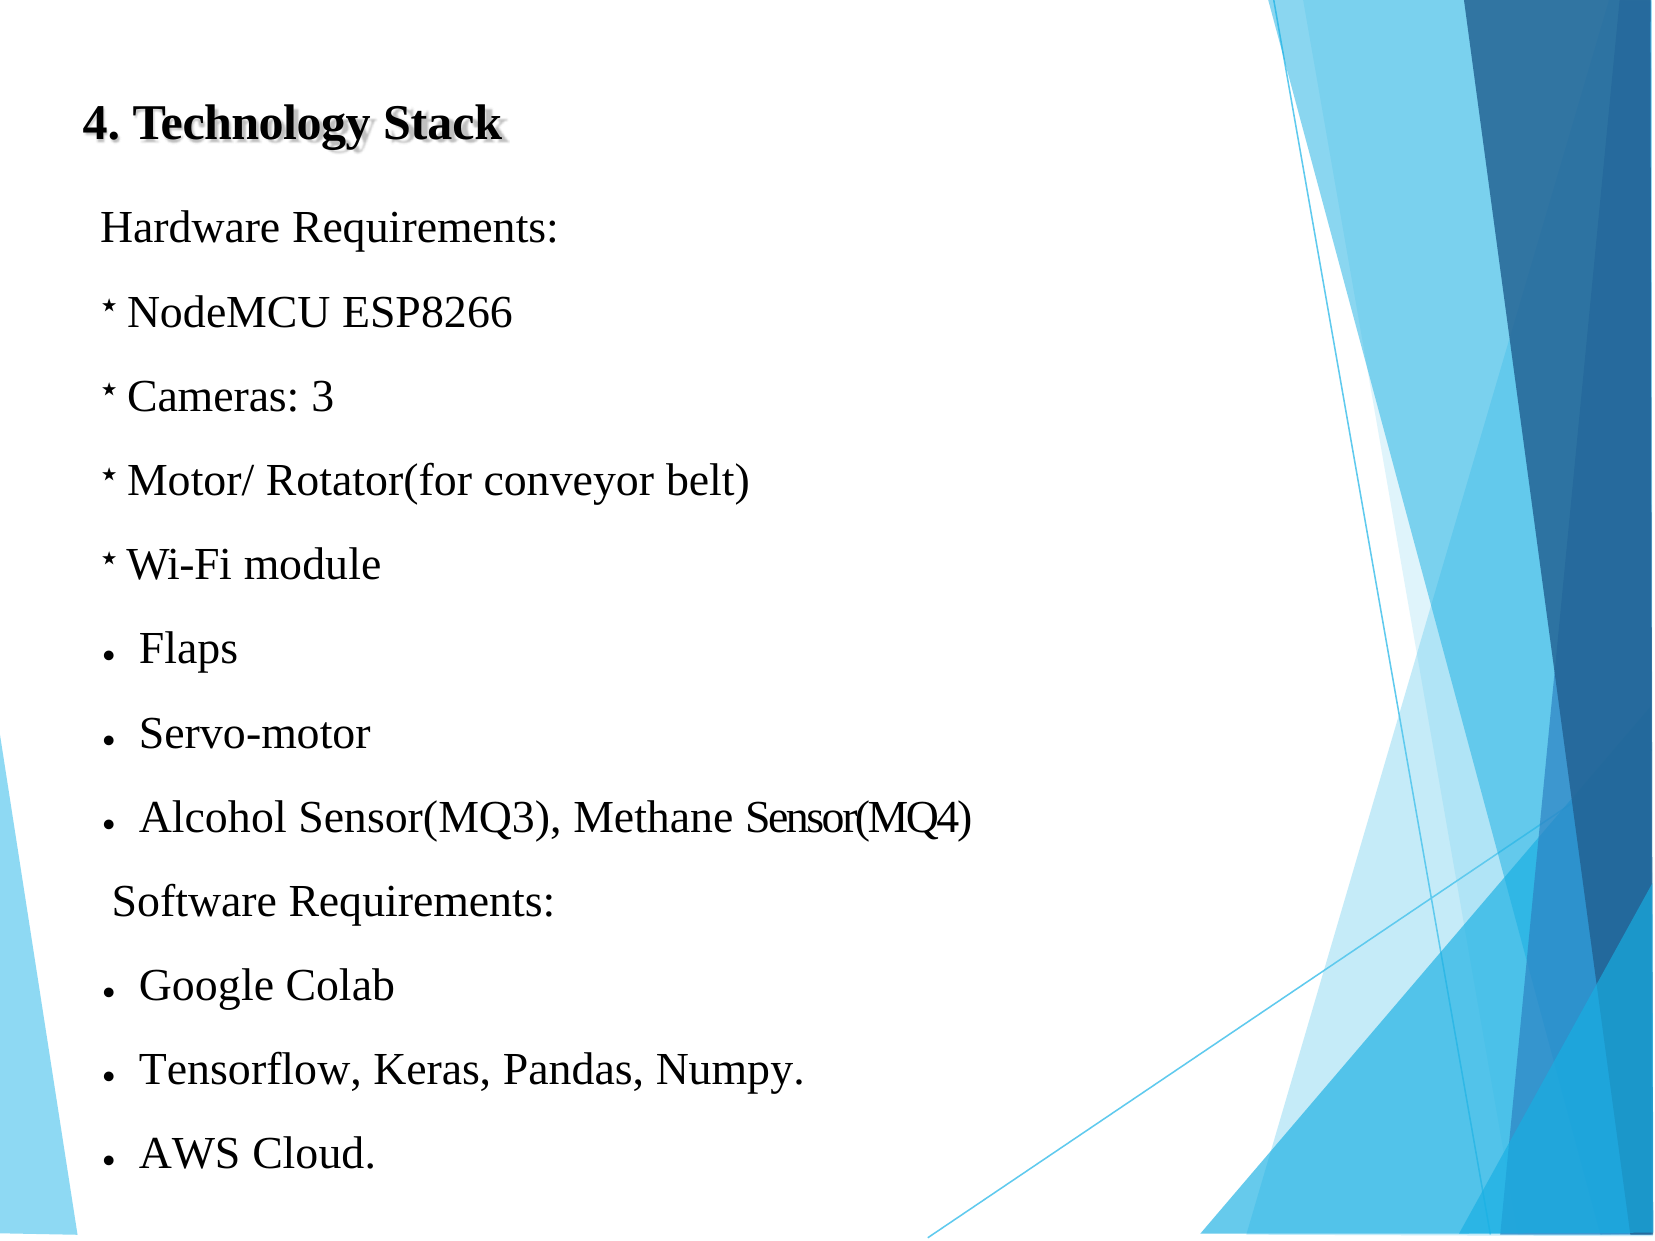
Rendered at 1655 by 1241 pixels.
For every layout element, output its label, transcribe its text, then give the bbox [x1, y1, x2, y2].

title 4. Technology Stack [80, 87, 509, 297]
text_box Hardware Requirements: NodeMCU ESP8266 Cameras: 3 Motor/ Rotator(for conveyor belt) Wi-Fi module ⚫Flaps ⚫Servo-motor ⚫Alcohol Sensor(MQ3), Methane Sensor(MQ4) Software Requirements: ⚫Google Colab ⚫Tensorflow, Keras, Pandas, Numpy. ⚫AWS Cloud. [98, 165, 976, 1178]
